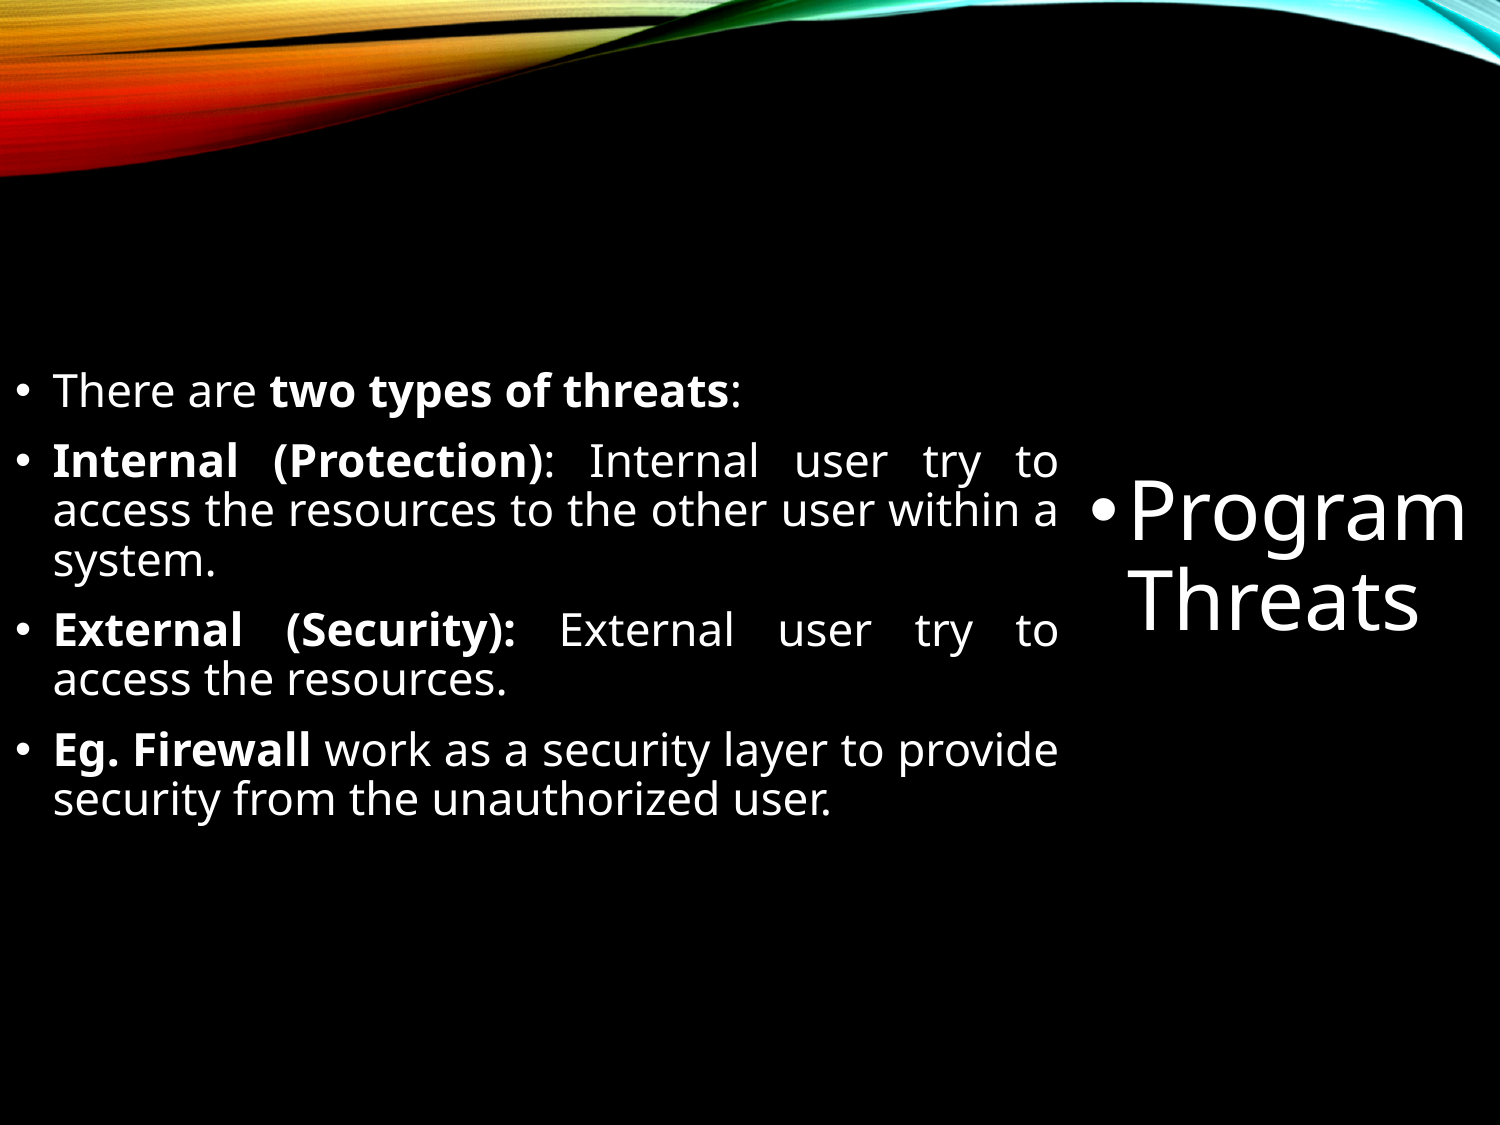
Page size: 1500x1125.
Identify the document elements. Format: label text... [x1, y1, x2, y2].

list Program Threats [1074, 461, 1500, 664]
picture [0, 0, 1500, 178]
list There are two types of threats: Internal (Protection): Internal user try to access the resources to the other user within a system. External (Security): External user try to access the resources. Eg. Firewall work as a security layer to provide security from the unauthorized user. [0, 360, 1075, 1028]
